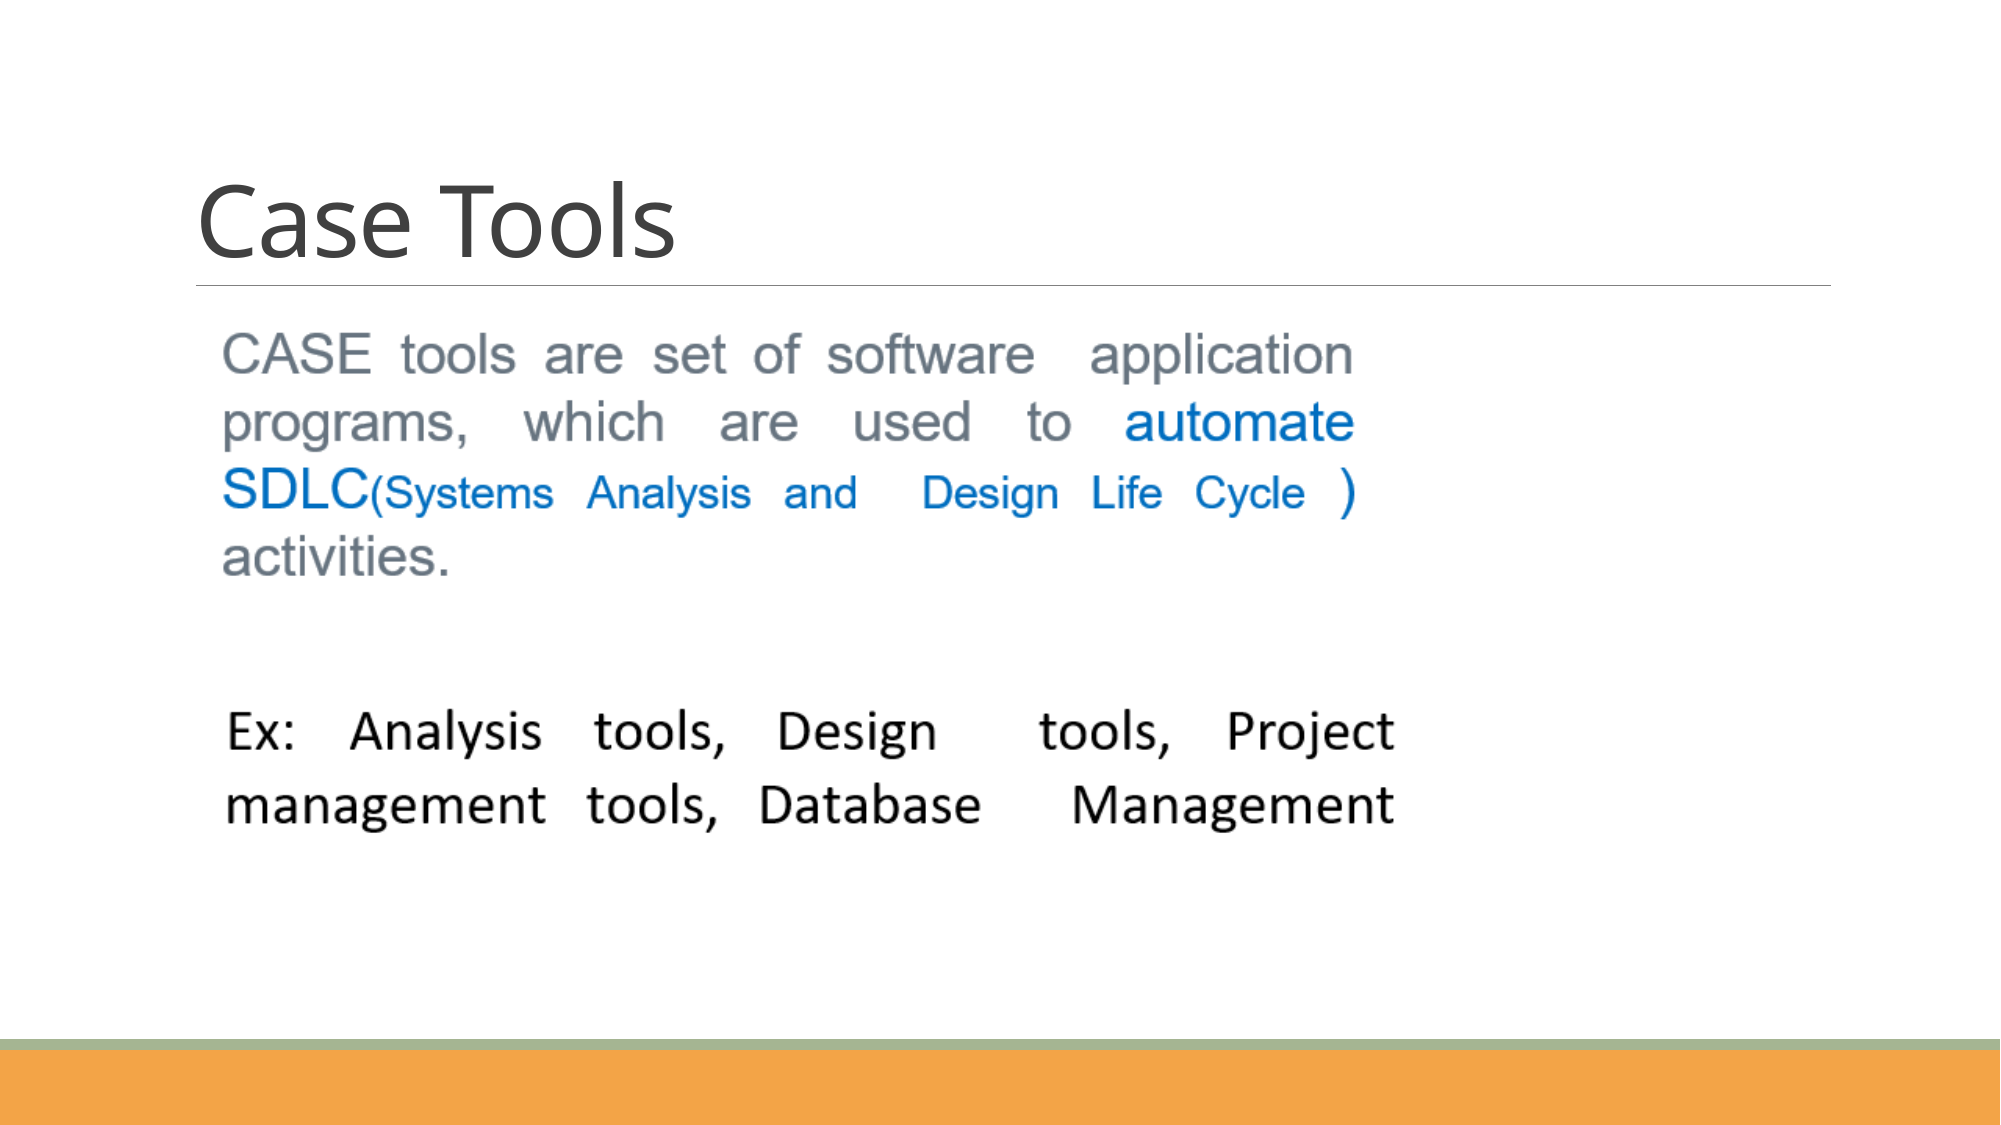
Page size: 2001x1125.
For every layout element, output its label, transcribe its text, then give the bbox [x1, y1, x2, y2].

title Case Tools [180, 47, 1830, 285]
picture [219, 319, 1414, 891]
